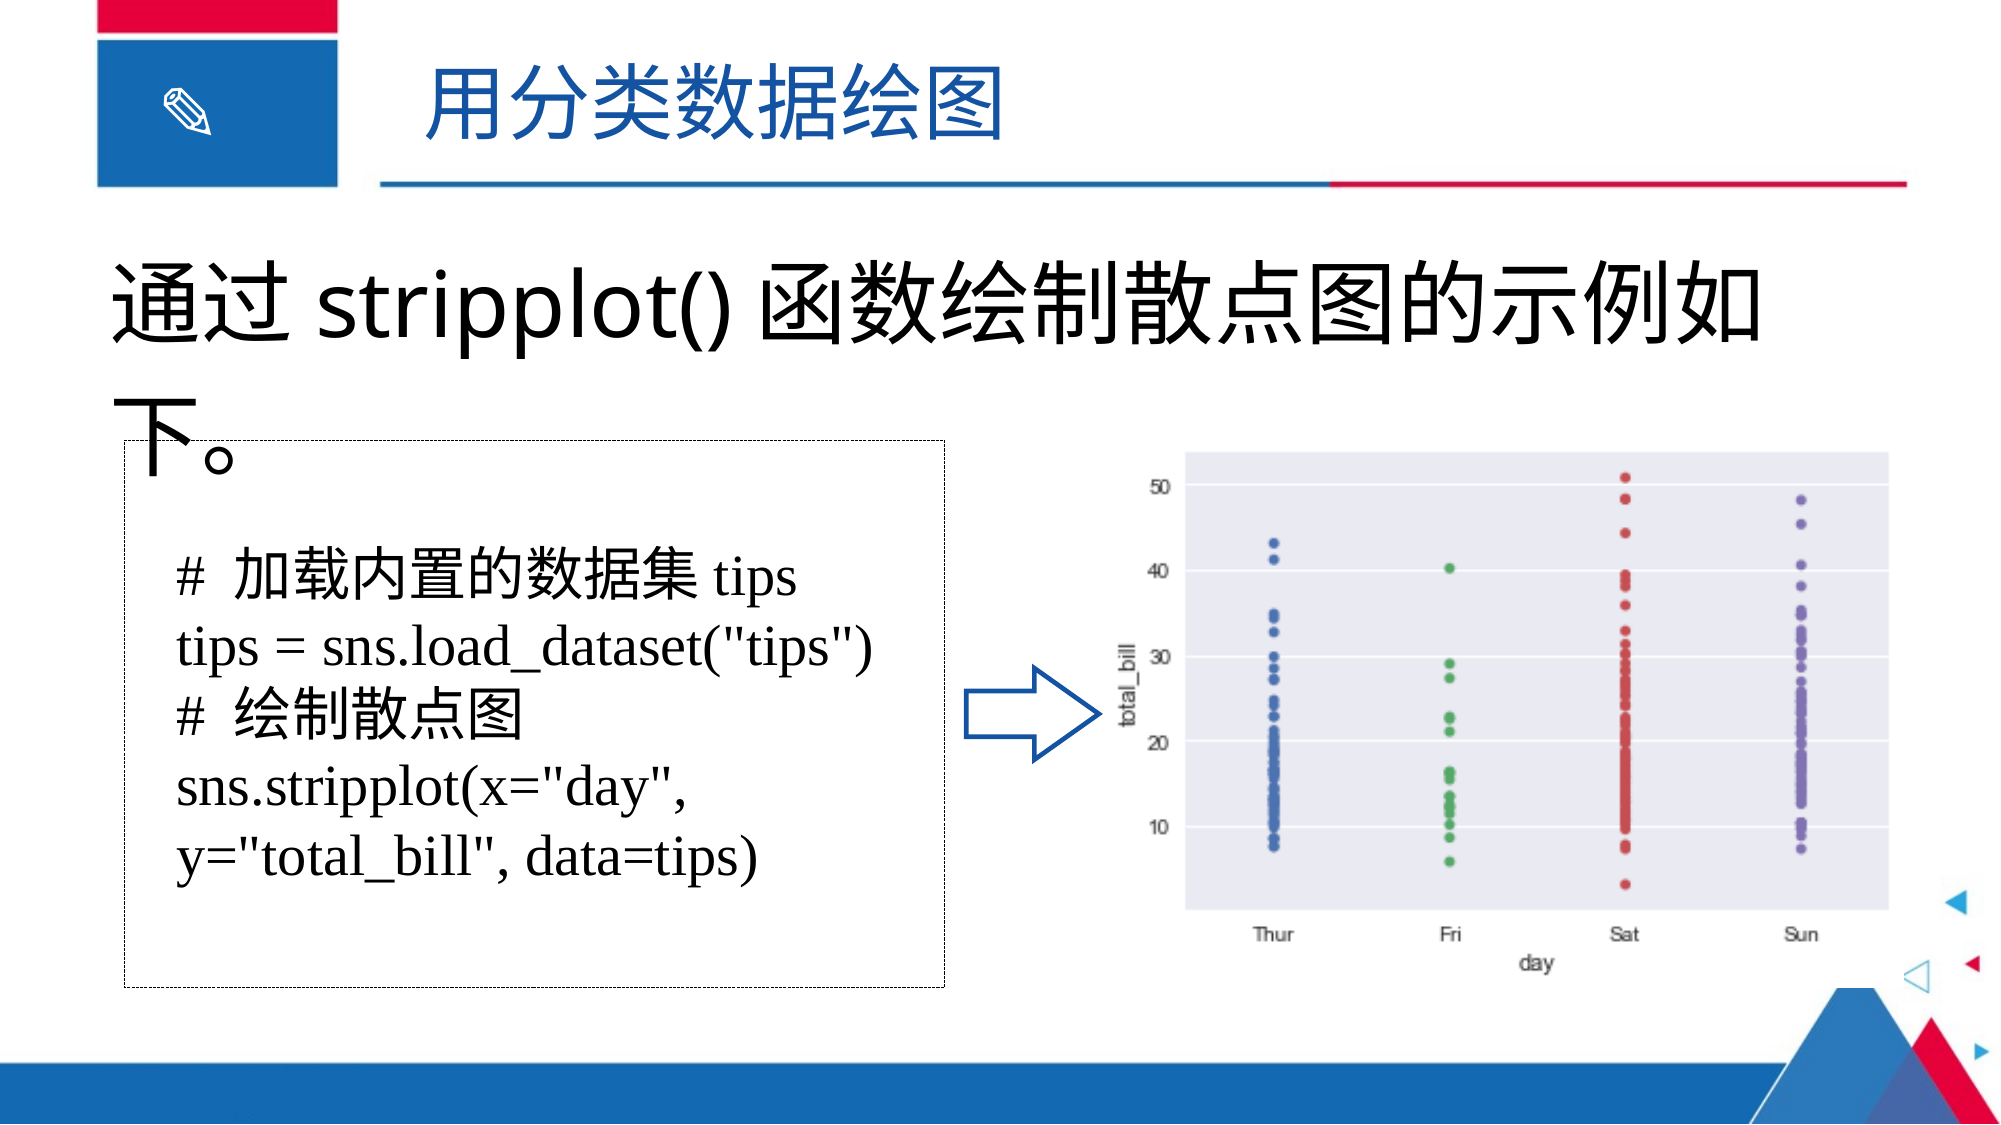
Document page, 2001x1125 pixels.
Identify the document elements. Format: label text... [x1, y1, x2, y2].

picture [0, 0, 2000, 1124]
text_box [965, 666, 1101, 762]
text_box [124, 440, 945, 988]
text_box 通过stripplot()函数绘制散点图的示例如下。 [94, 216, 1904, 496]
text_box 用分类数据绘图 [409, 43, 1292, 158]
